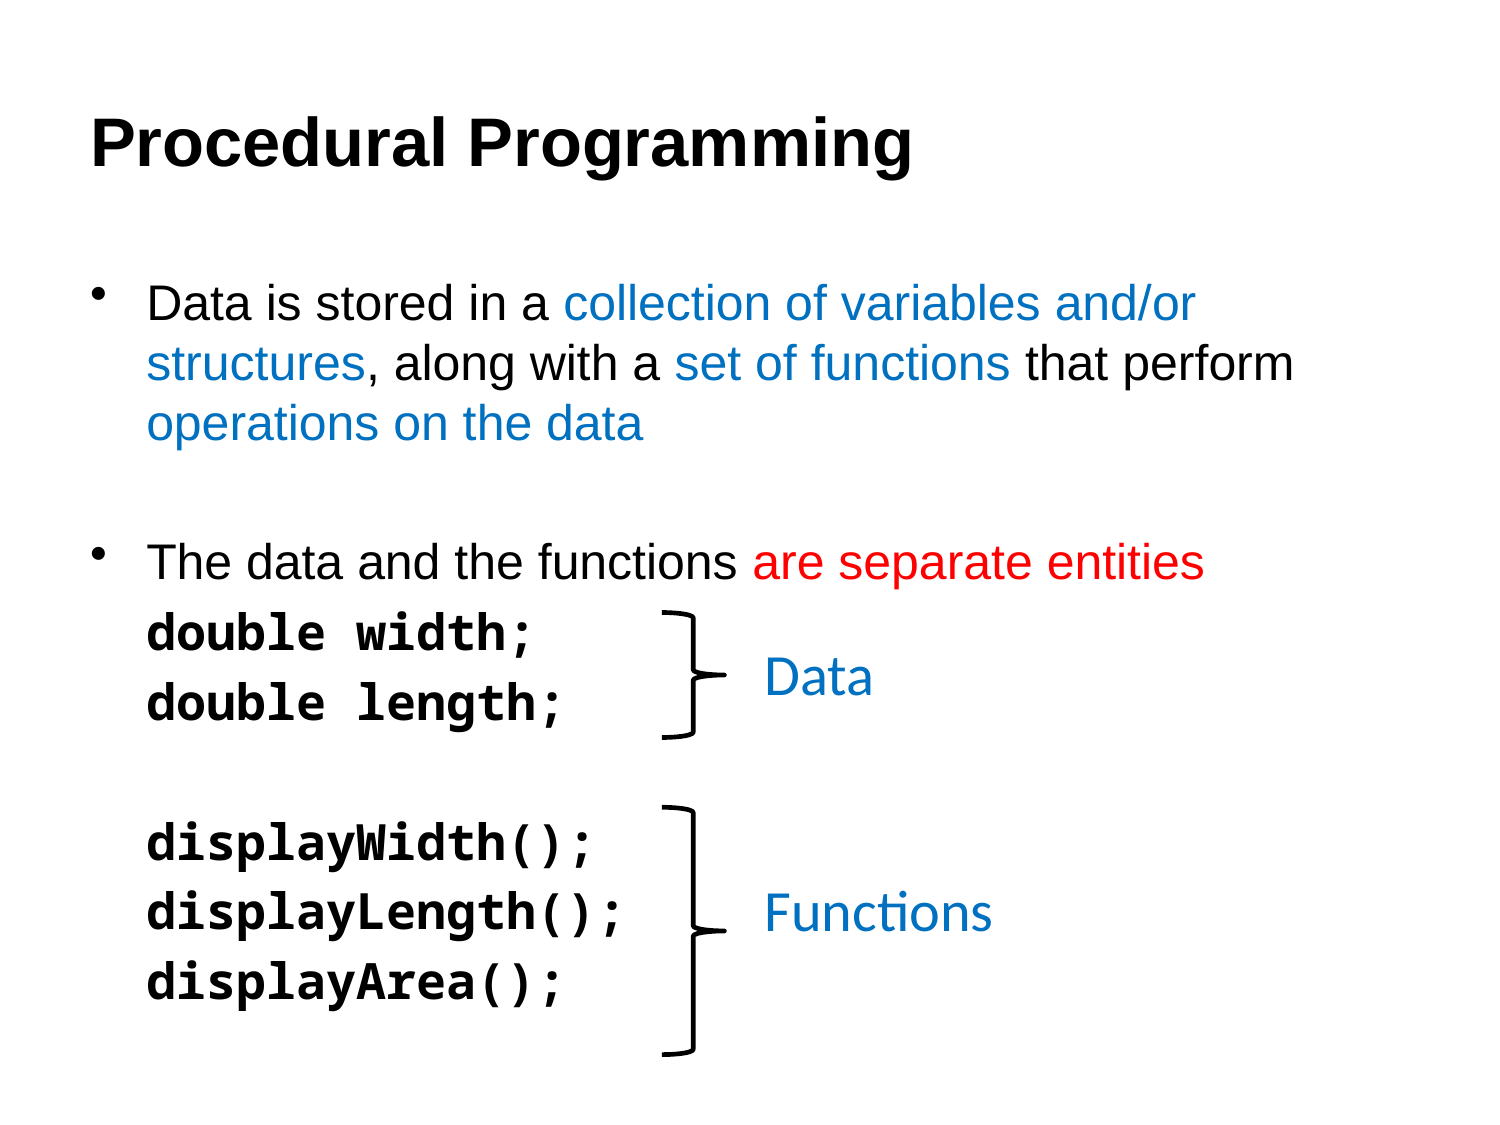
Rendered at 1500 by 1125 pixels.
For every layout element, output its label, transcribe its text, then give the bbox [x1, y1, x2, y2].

title Procedural Programming [75, 45, 1425, 233]
text_box [661, 806, 726, 1056]
text_box [661, 611, 726, 739]
text_box Data Functions [750, 637, 1175, 1005]
list Data is stored in a collection of variables and/or structures, along with a set of functions that perform operations on the data The data and the functions are separate entities double width; double length; displayWidth(); displayLength(); displayArea(); [75, 262, 1425, 1005]
